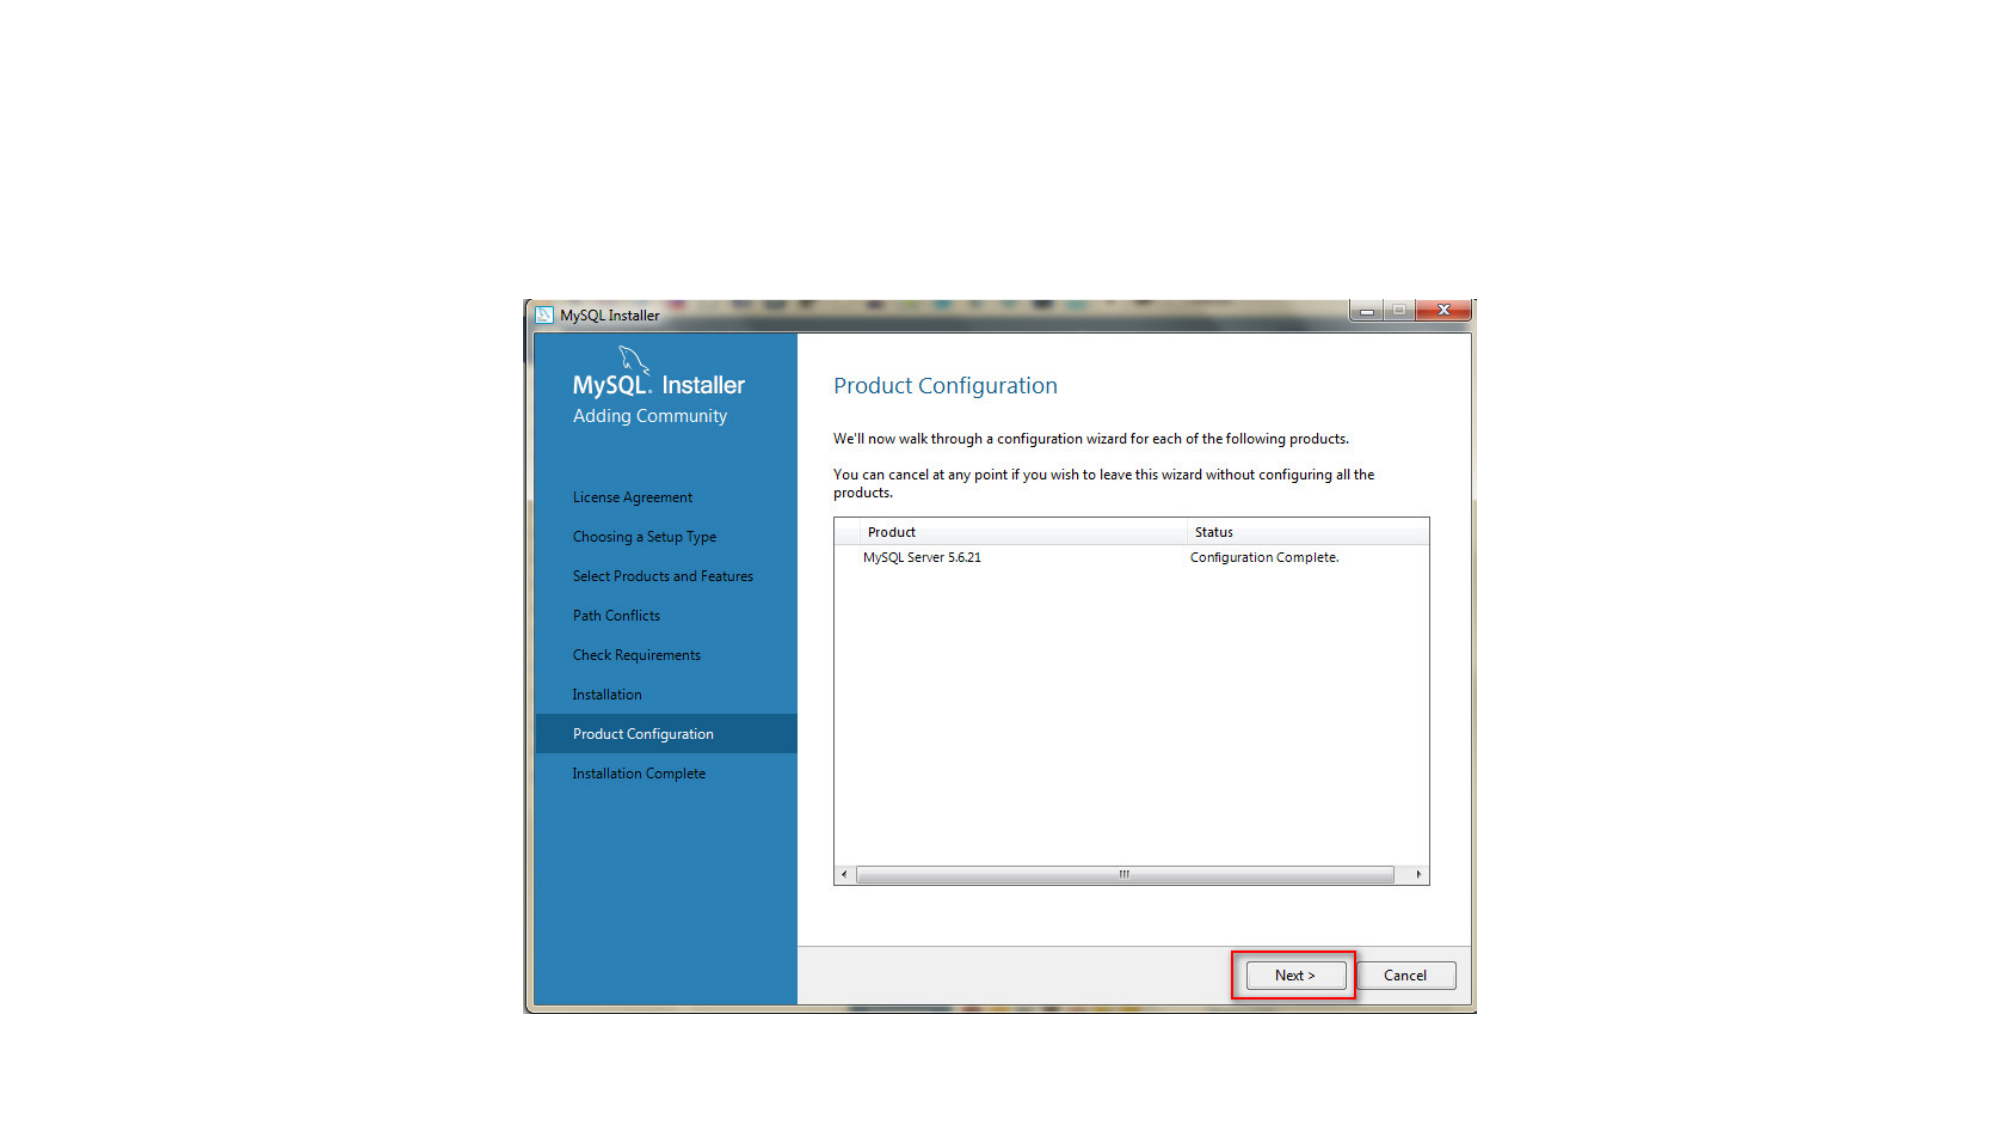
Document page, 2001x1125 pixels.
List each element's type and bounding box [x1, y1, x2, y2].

list [523, 299, 1477, 1014]
